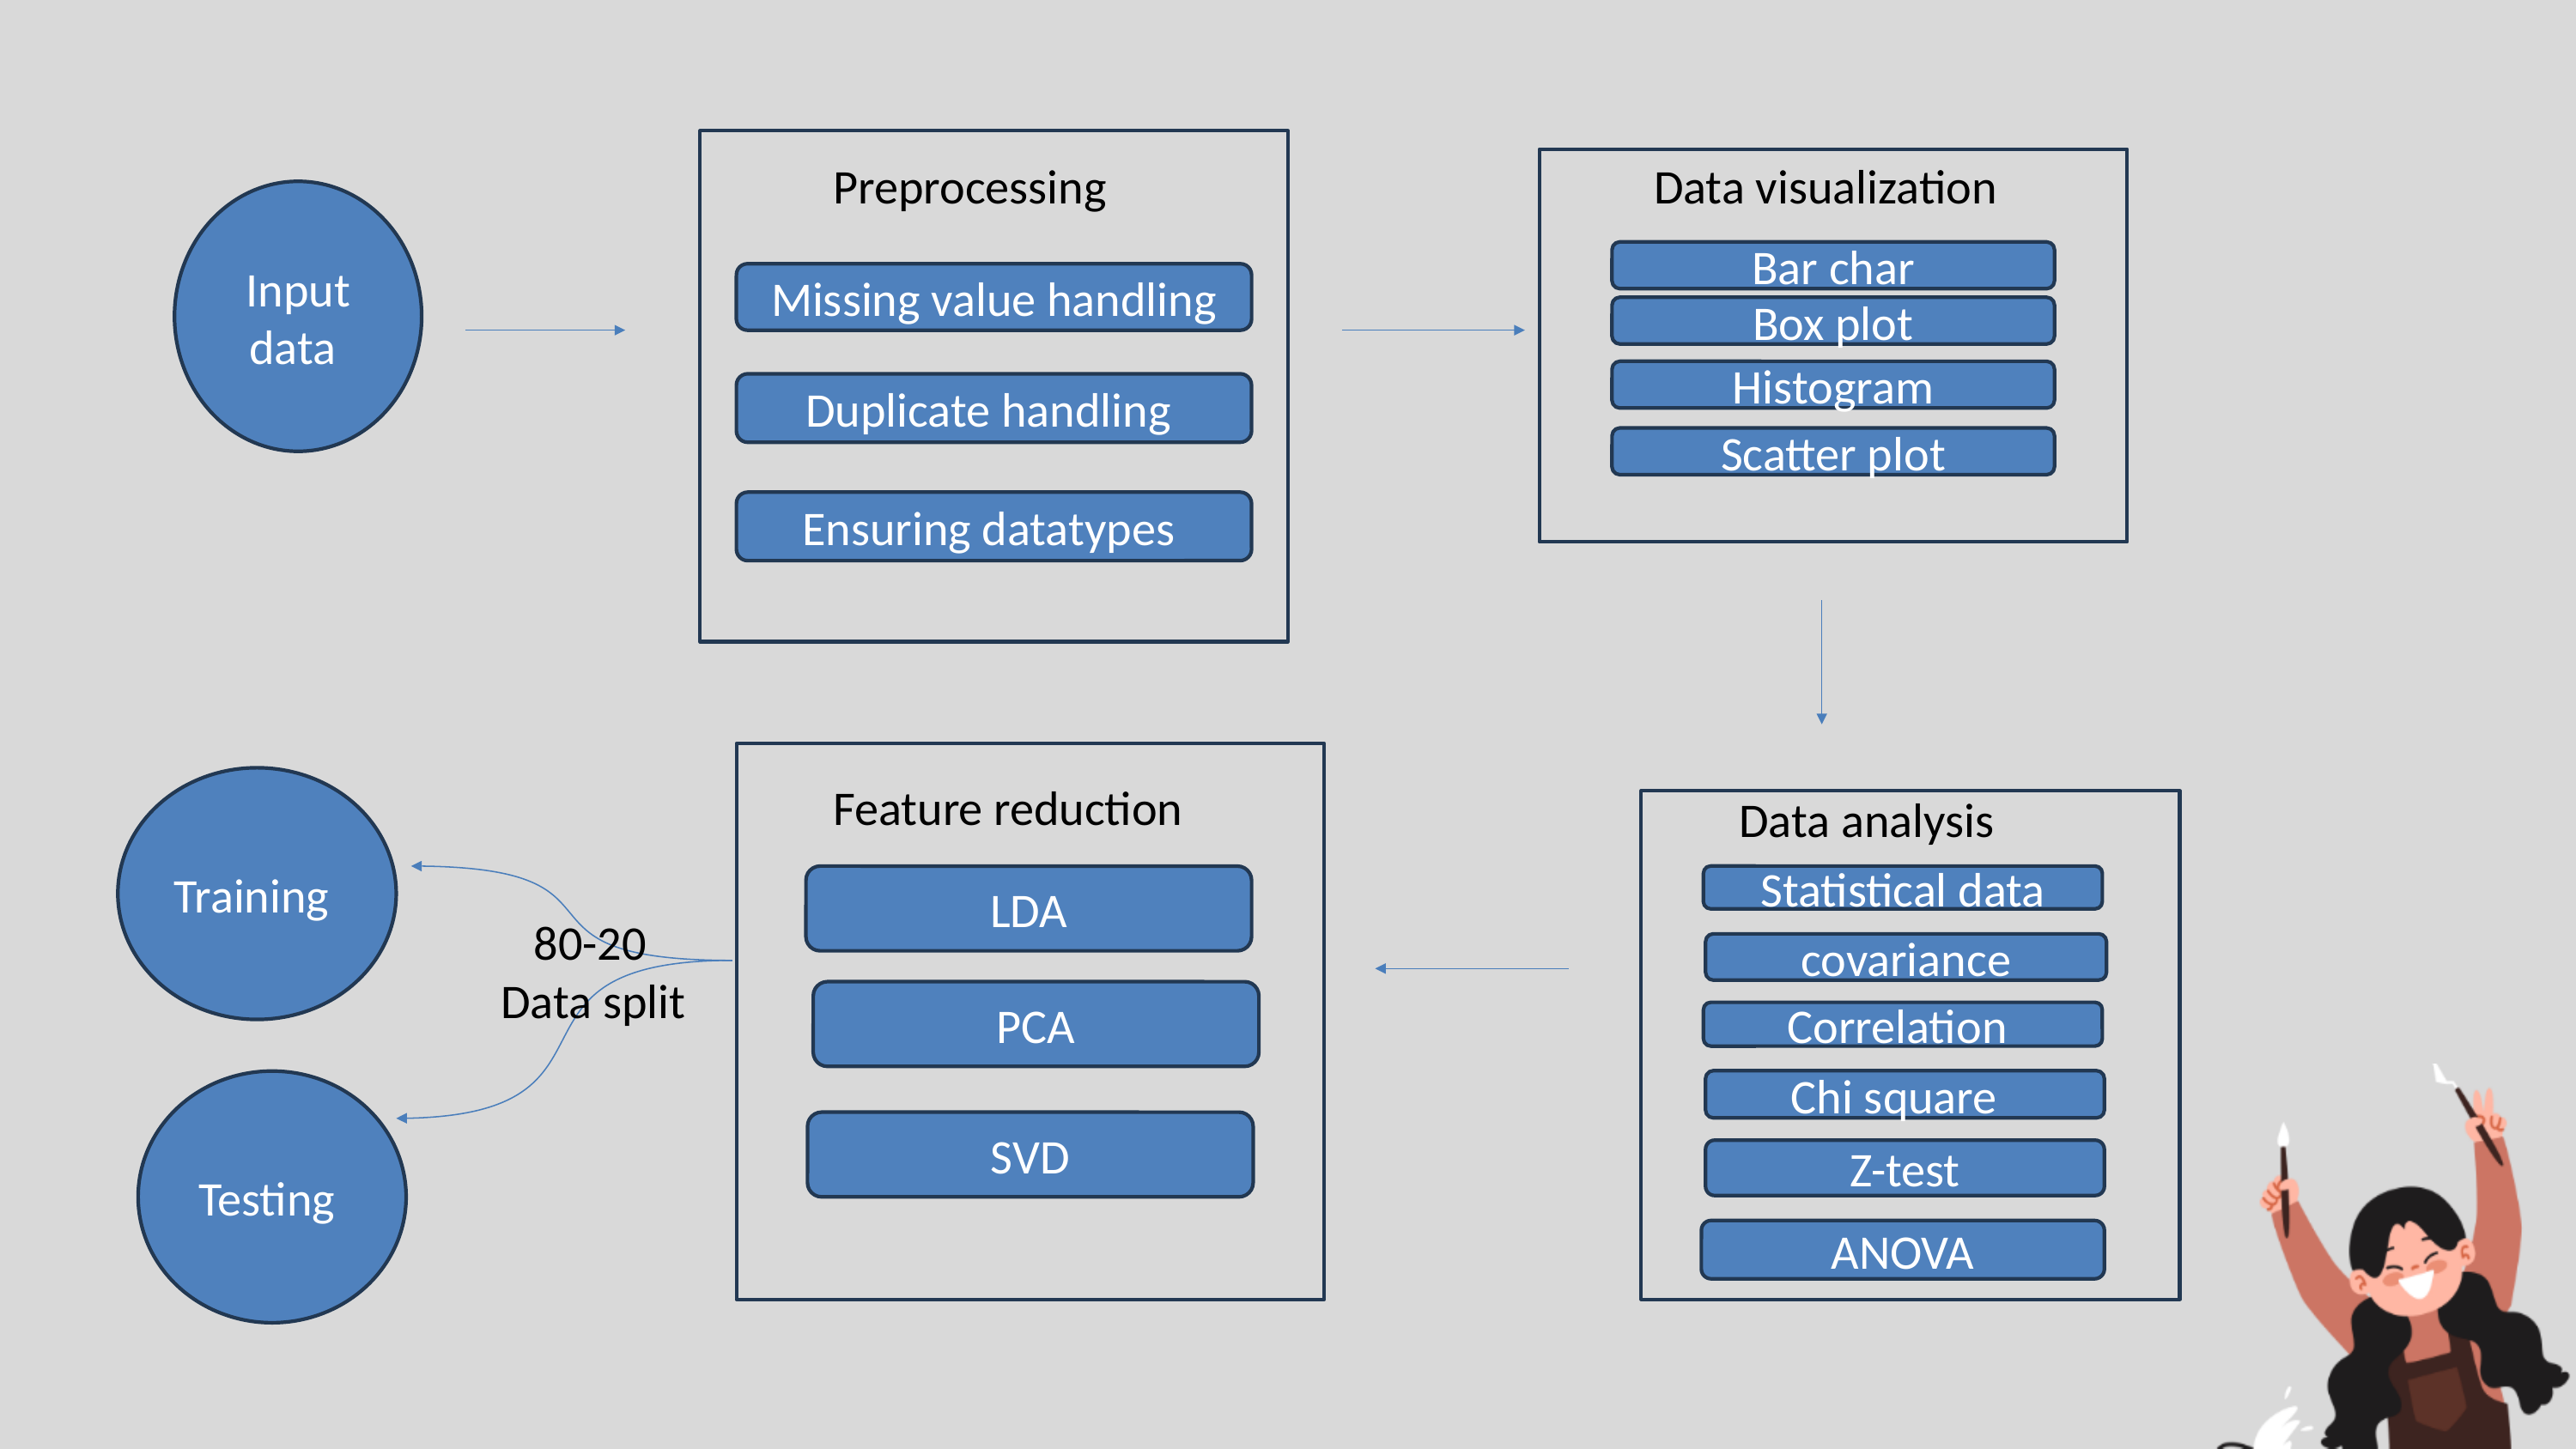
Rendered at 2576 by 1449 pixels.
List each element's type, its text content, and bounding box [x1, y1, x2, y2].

text_box Histogram [1610, 359, 2057, 410]
text_box Bar char [1610, 239, 2057, 291]
text_box [735, 742, 1326, 1301]
text_box Statistical data [1701, 864, 2105, 911]
text_box [1639, 789, 2182, 1301]
text_box Feature reduction [820, 771, 1252, 842]
text_box Correlation [1701, 1000, 2105, 1048]
text_box [698, 129, 1290, 644]
text_box Data analysis [1726, 782, 2128, 853]
text_box LDA [804, 864, 1254, 953]
text_box Chi square [1704, 1069, 2106, 1120]
text_box PCA [811, 979, 1261, 1069]
text_box Duplicate handling [734, 372, 1254, 445]
text_box ANOVA [1699, 1218, 2106, 1281]
text_box SVD [805, 1110, 1255, 1199]
text_box Input data [173, 179, 424, 453]
text_box Scatter plot [1610, 426, 2057, 477]
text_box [396, 960, 733, 1119]
text_box Testing [136, 1069, 409, 1325]
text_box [410, 865, 733, 960]
text_box Data visualization [1641, 149, 2105, 220]
picture [2210, 1064, 2576, 1449]
text_box Z-test [1704, 1138, 2106, 1197]
text_box covariance [1704, 931, 2109, 982]
text_box Training [116, 766, 398, 1022]
text_box [1538, 148, 2129, 543]
text_box Preprocessing [820, 149, 1253, 220]
text_box Box plot [1610, 295, 2057, 346]
text_box Ensuring datatypes [734, 490, 1254, 563]
text_box Missing value handling [734, 262, 1254, 332]
